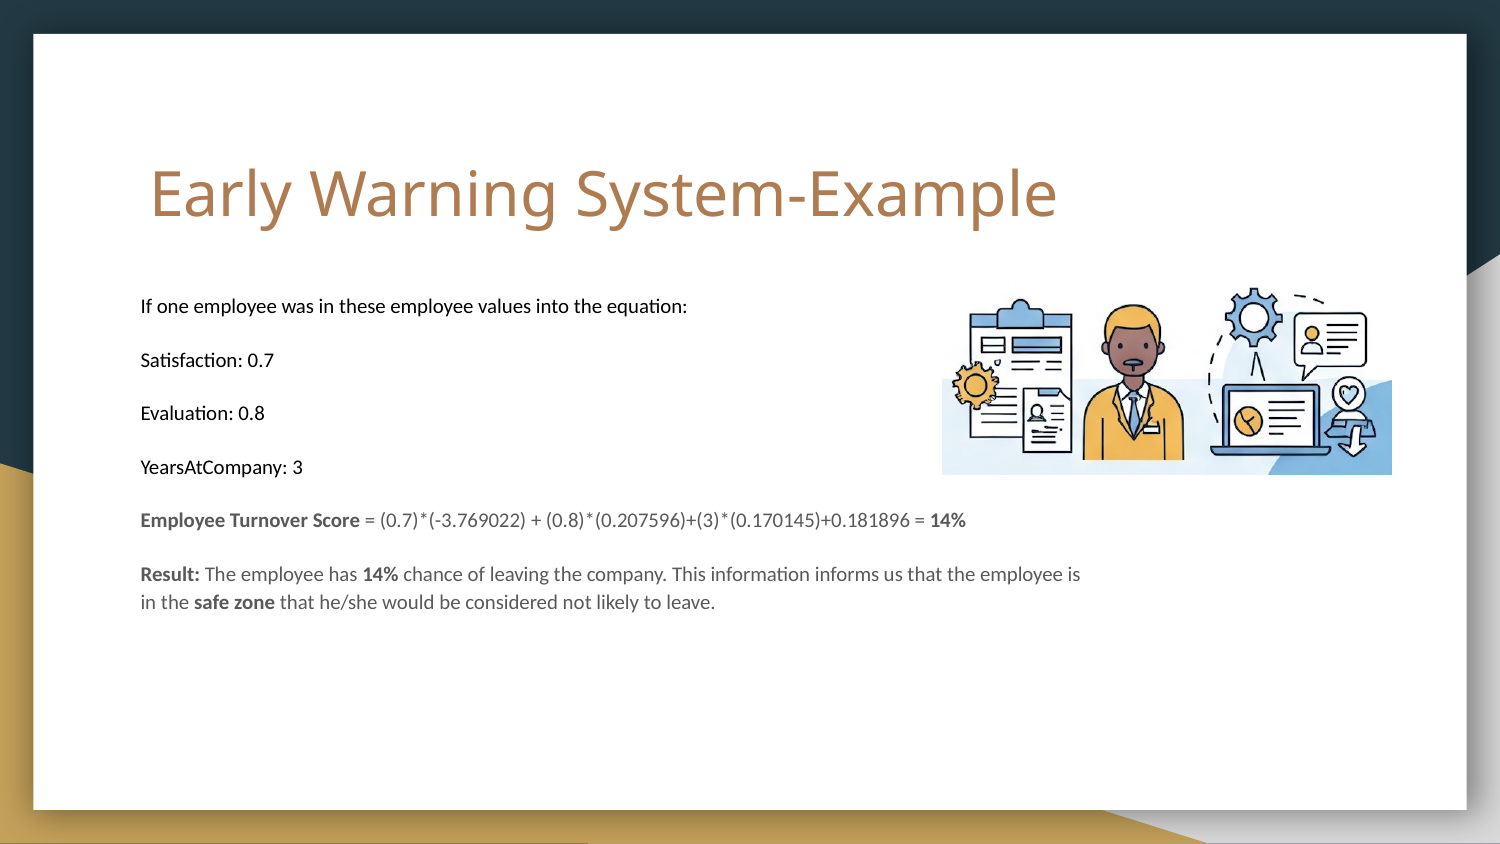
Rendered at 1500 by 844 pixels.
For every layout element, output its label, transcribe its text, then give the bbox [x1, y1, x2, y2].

title Early Warning System-Example [134, 138, 1366, 274]
list If one employee was in these employee values into the equation: Satisfaction: 0.7 Evaluation: 0.8 YearsAtCompany: 3 Employee Turnover Score = (0.7)*(-3.769022) + (0.8)*(0.207596)+(3)*(0.170145)+0.181896 = 14% Result: The employee has 14% chance of leaving the company. This information informs us that the employee is in the safe zone that he/she would be considered not likely to leave. [125, 274, 1117, 676]
picture [942, 273, 1392, 476]
